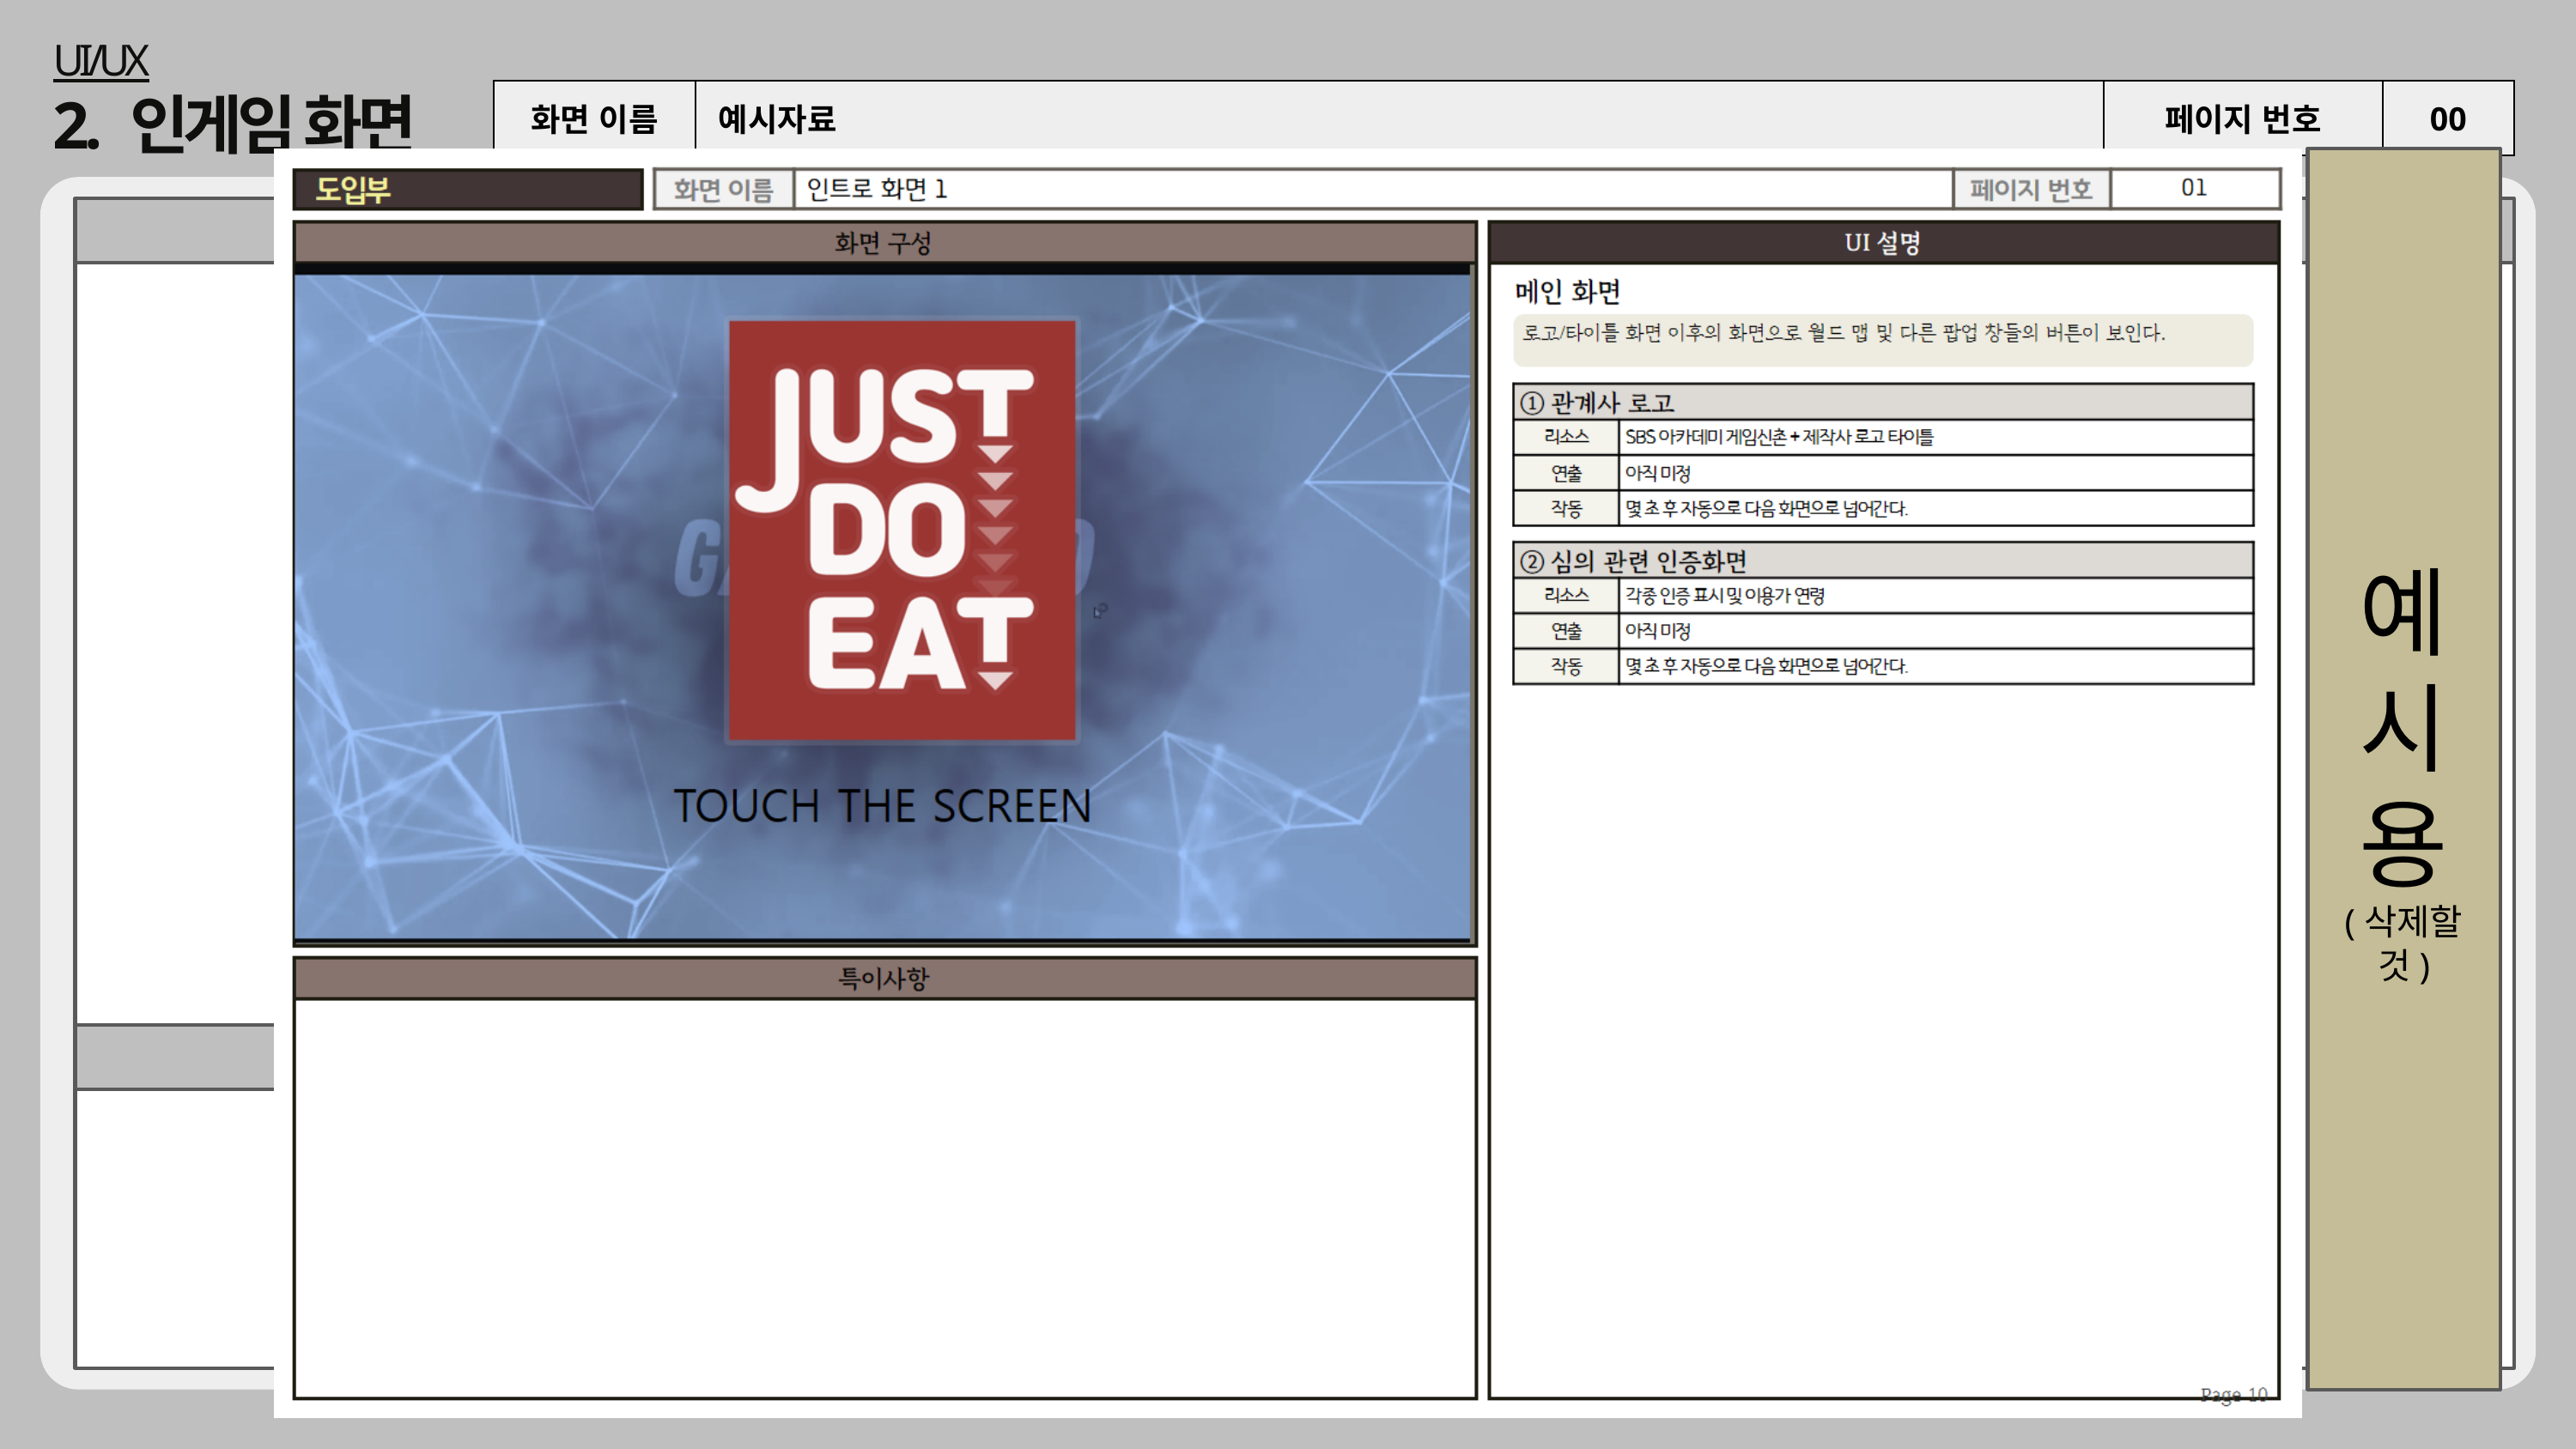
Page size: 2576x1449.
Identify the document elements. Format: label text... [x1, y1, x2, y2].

picture [273, 149, 2302, 1418]
text_box [38, 175, 268, 1391]
table_header 화면 이름 [495, 82, 695, 147]
text_box [73, 264, 268, 1023]
table_header 예시자료 [696, 82, 2103, 147]
text_box 화면 구성 [73, 197, 268, 264]
text_box 예시용 (삭제할것) [2306, 147, 2502, 1391]
text_box 특이사항 [73, 1023, 268, 1091]
text_box 설명 [2502, 197, 2516, 261]
table_header 페이지 번호 [2105, 82, 2382, 152]
text_box [2502, 261, 2516, 1370]
table_header 00 [2384, 82, 2513, 155]
text_box [73, 1091, 268, 1370]
text_box UI/UX 2. 인게임 화면 [39, 26, 848, 168]
text_box [2502, 175, 2538, 1391]
